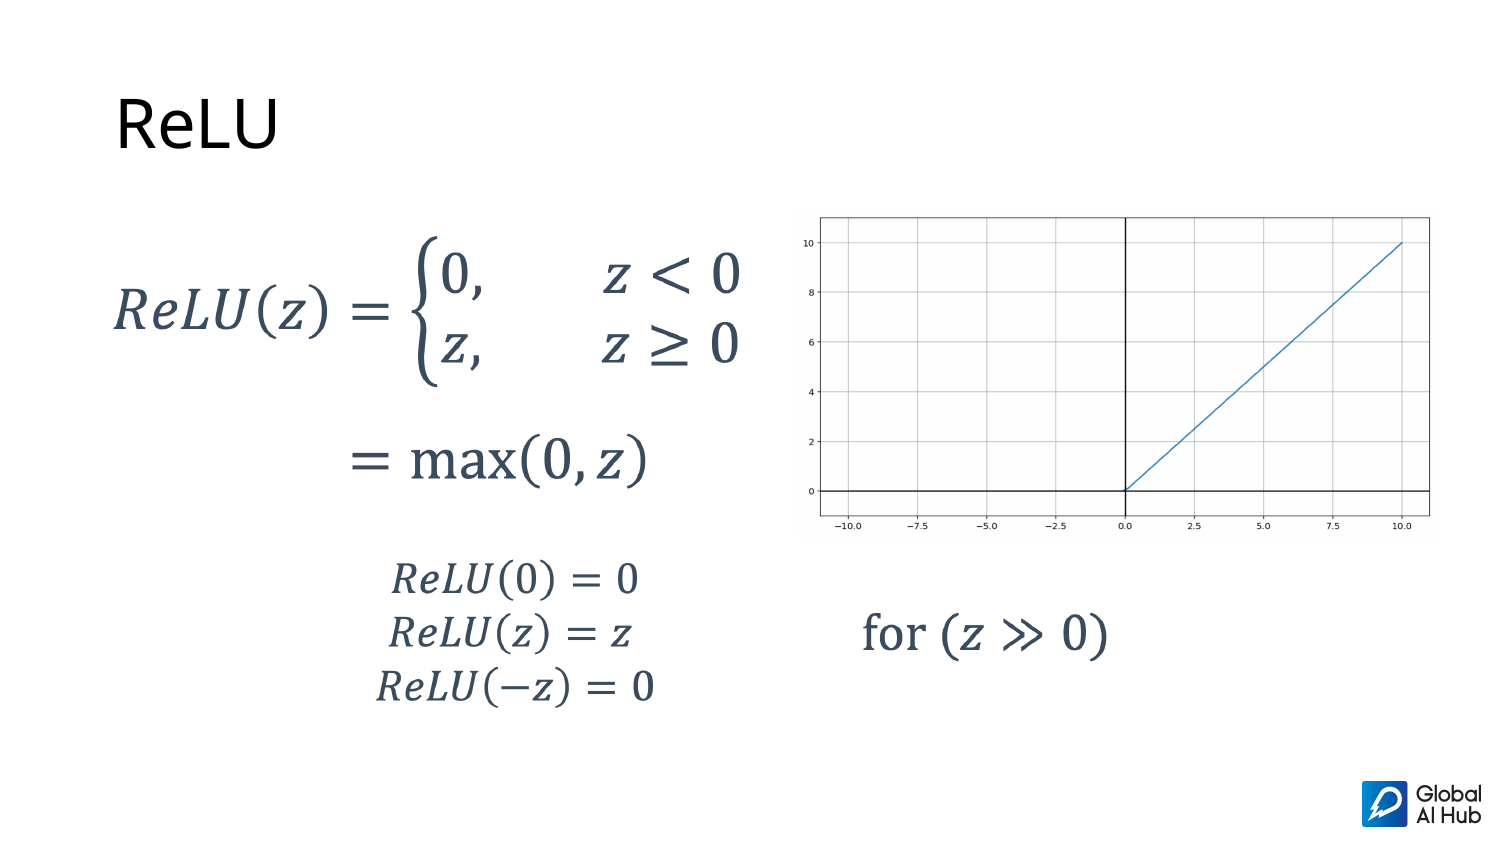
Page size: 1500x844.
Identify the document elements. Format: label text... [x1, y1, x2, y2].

picture [84, 207, 1440, 744]
picture [1366, 781, 1481, 827]
title ReLU [103, 44, 1397, 206]
